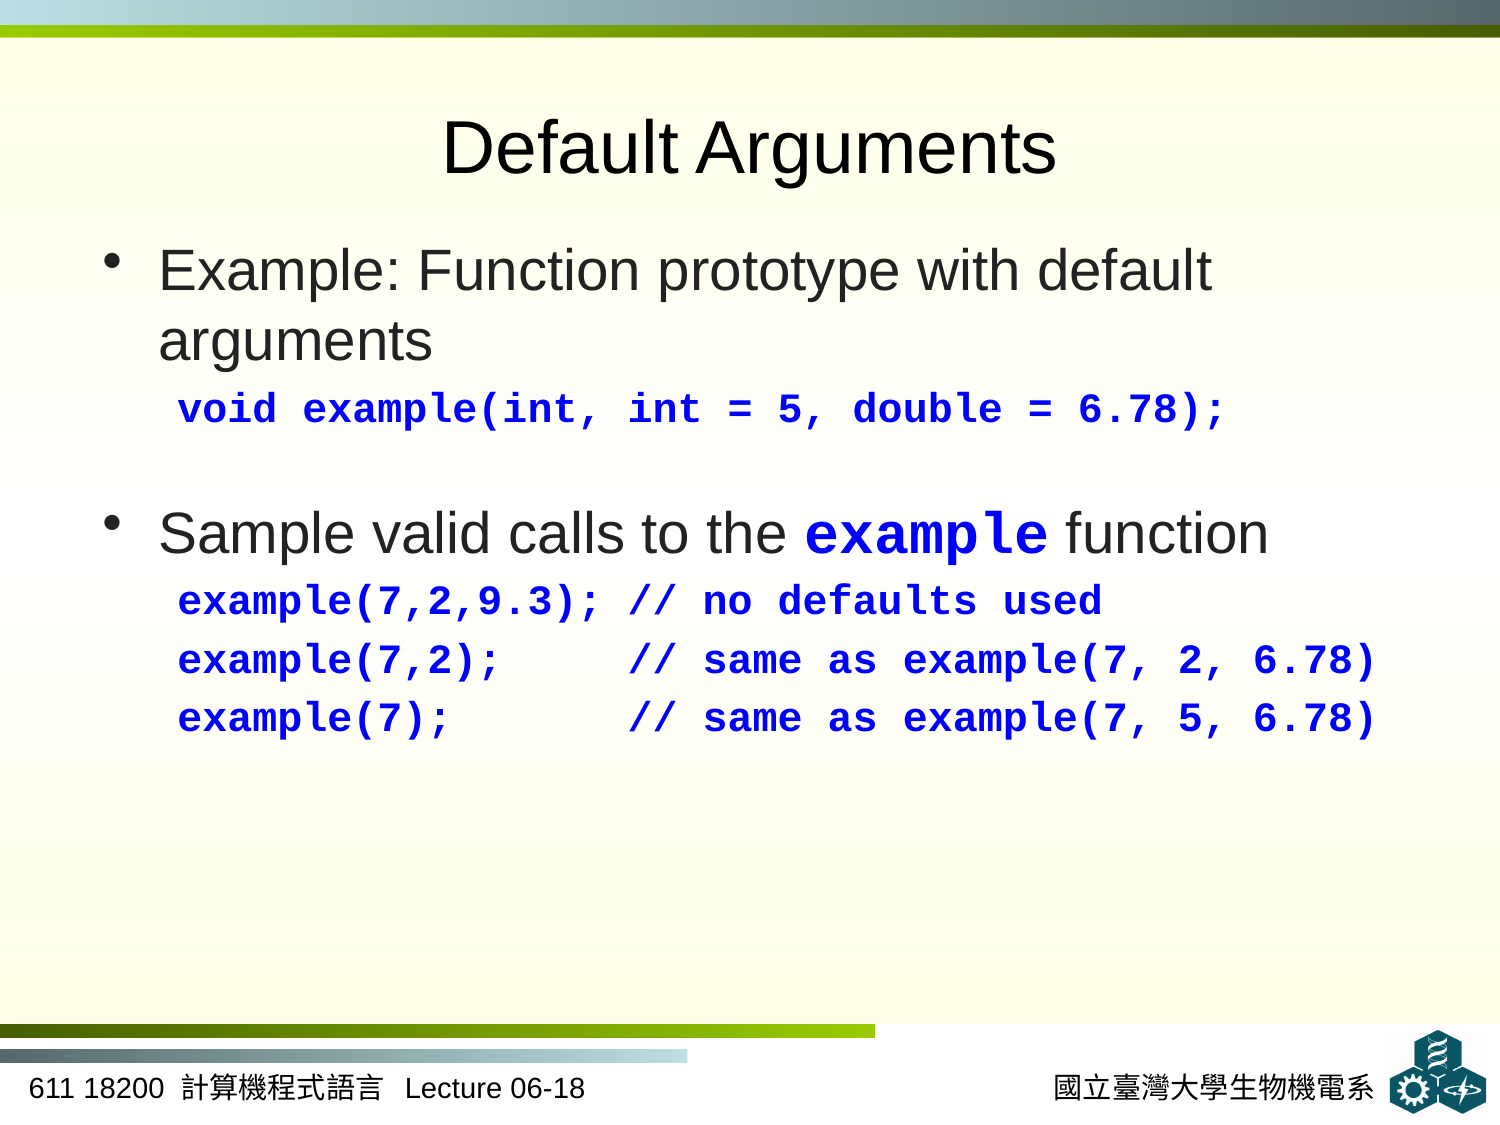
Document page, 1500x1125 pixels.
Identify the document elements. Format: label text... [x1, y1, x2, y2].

text_box Example: Function prototype with default arguments void example(int, int = 5, double = 6.78); Sample valid calls to the example function example(7,2,9.3); // no defaults used example(7,2); // same as example(7, 2, 6.78) example(7); // same as example(7, 5, 6.78) [87, 224, 1425, 938]
title Default Arguments [87, 49, 1413, 224]
picture [1387, 1029, 1488, 1115]
